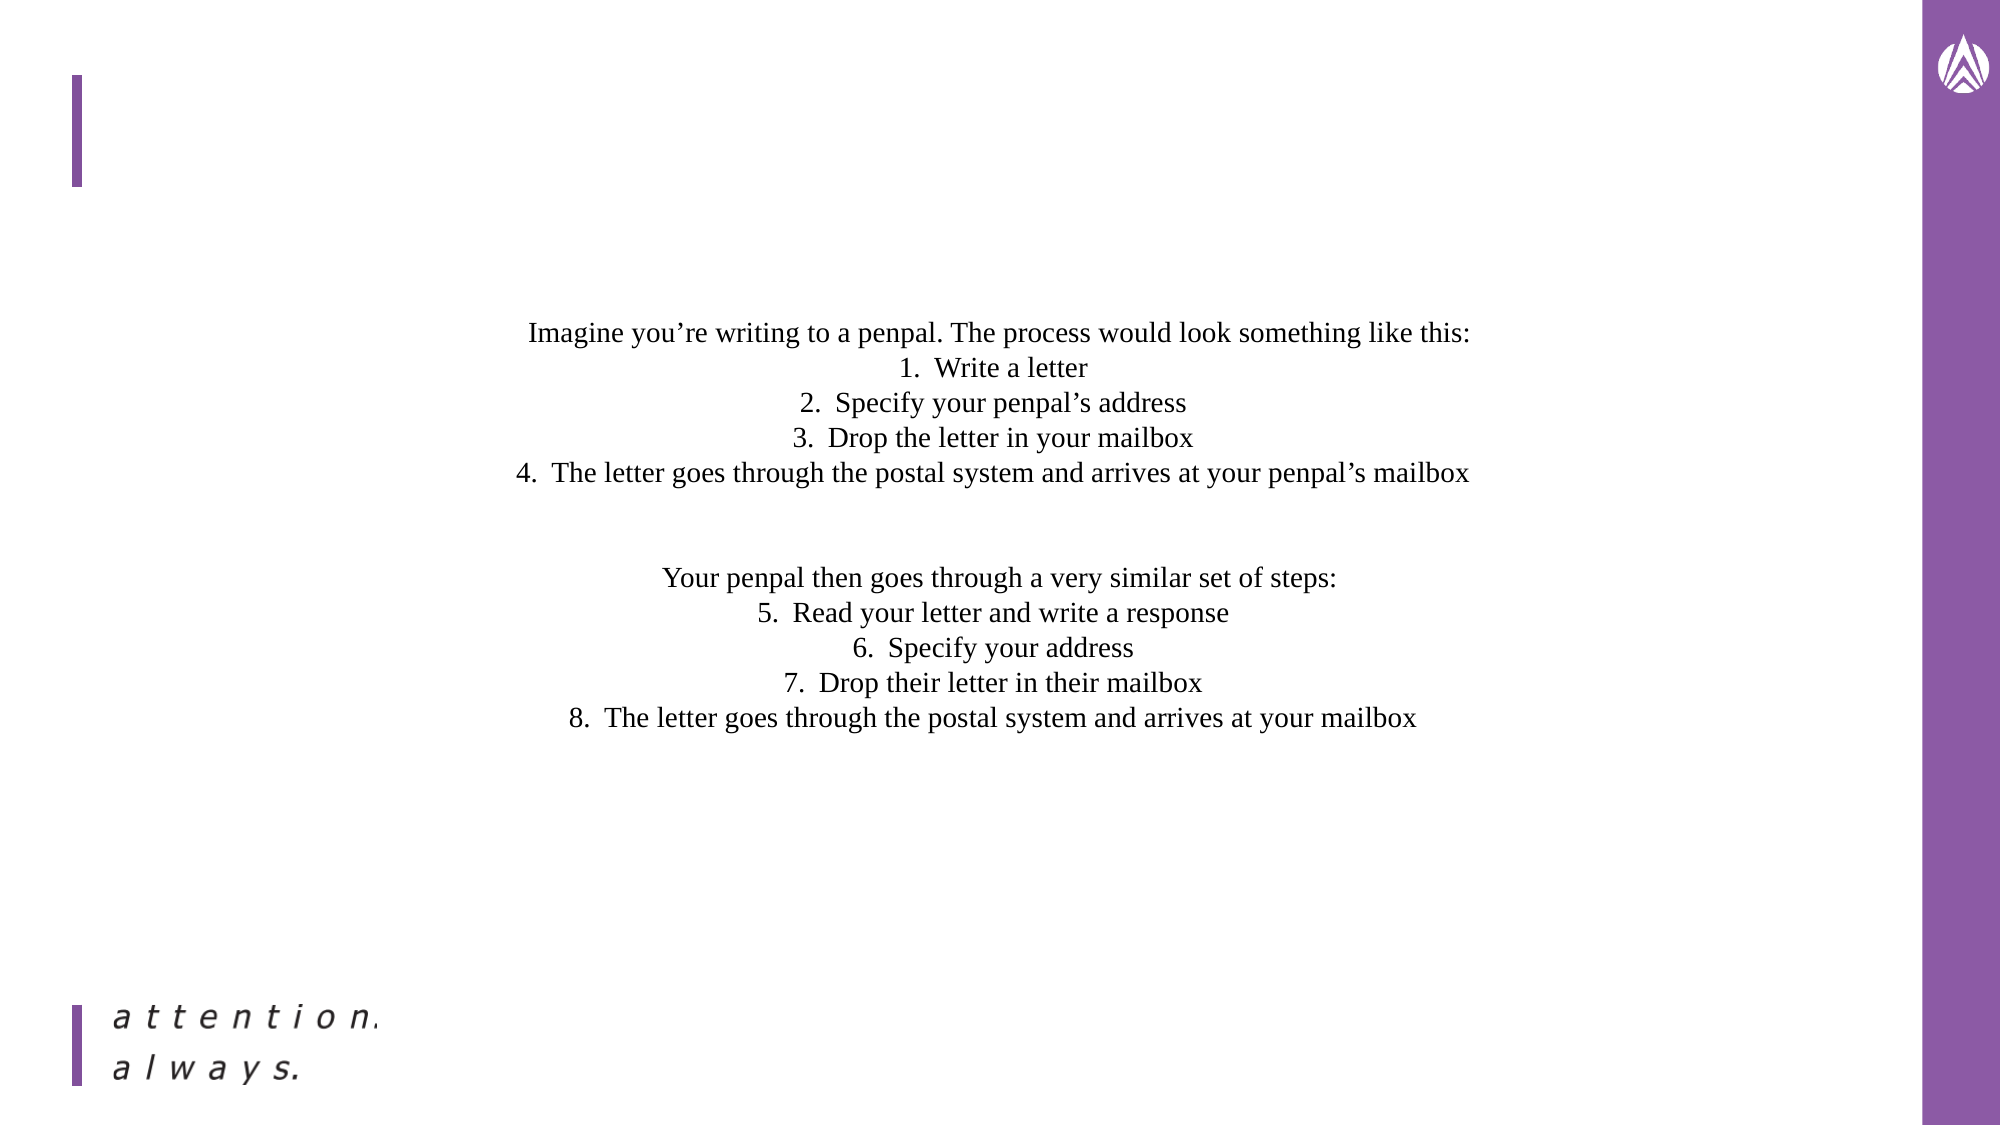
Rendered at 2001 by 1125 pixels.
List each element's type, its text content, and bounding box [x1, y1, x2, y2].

text_box Imagine you’re writing to a penpal. The process would look something like this: Write a letter Specify your penpal’s address Drop the letter in your mailbox The letter goes through the postal system and arrives at your penpal’s mailbox Your penpal then goes through a very similar set of steps: Read your letter and write a response Specify your address Drop their letter in their mailbox The letter goes through the postal system and arrives at your mailbox [338, 306, 1662, 846]
picture [1935, 32, 1992, 95]
